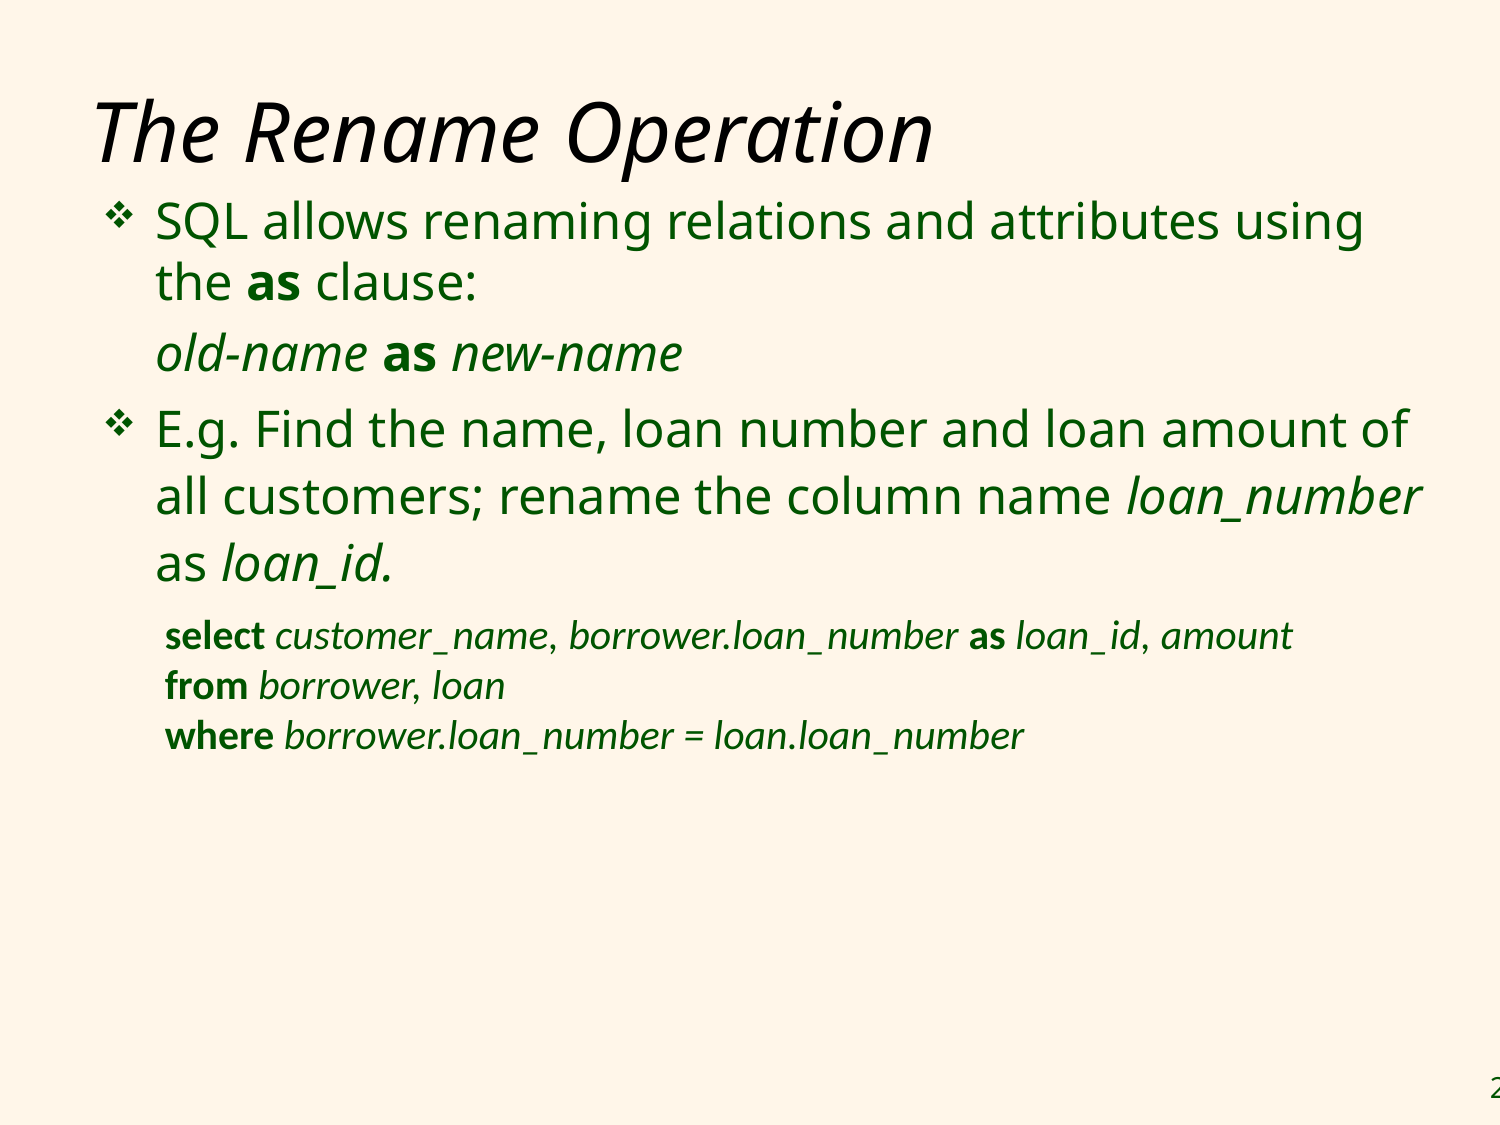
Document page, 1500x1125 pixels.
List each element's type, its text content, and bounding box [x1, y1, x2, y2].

title The Rename Operation [75, 50, 1425, 208]
list SQL allows renaming relations and attributes using the as clause: old-name as new-name E.g. Find the name, loan number and loan amount of all customers; rename the column name loan_number as loan_id. [87, 181, 1453, 600]
text_box select customer_name, borrower.loan_number as loan_id, amount from borrower, loan where borrower.loan_number = loan.loan_number [150, 600, 1393, 765]
